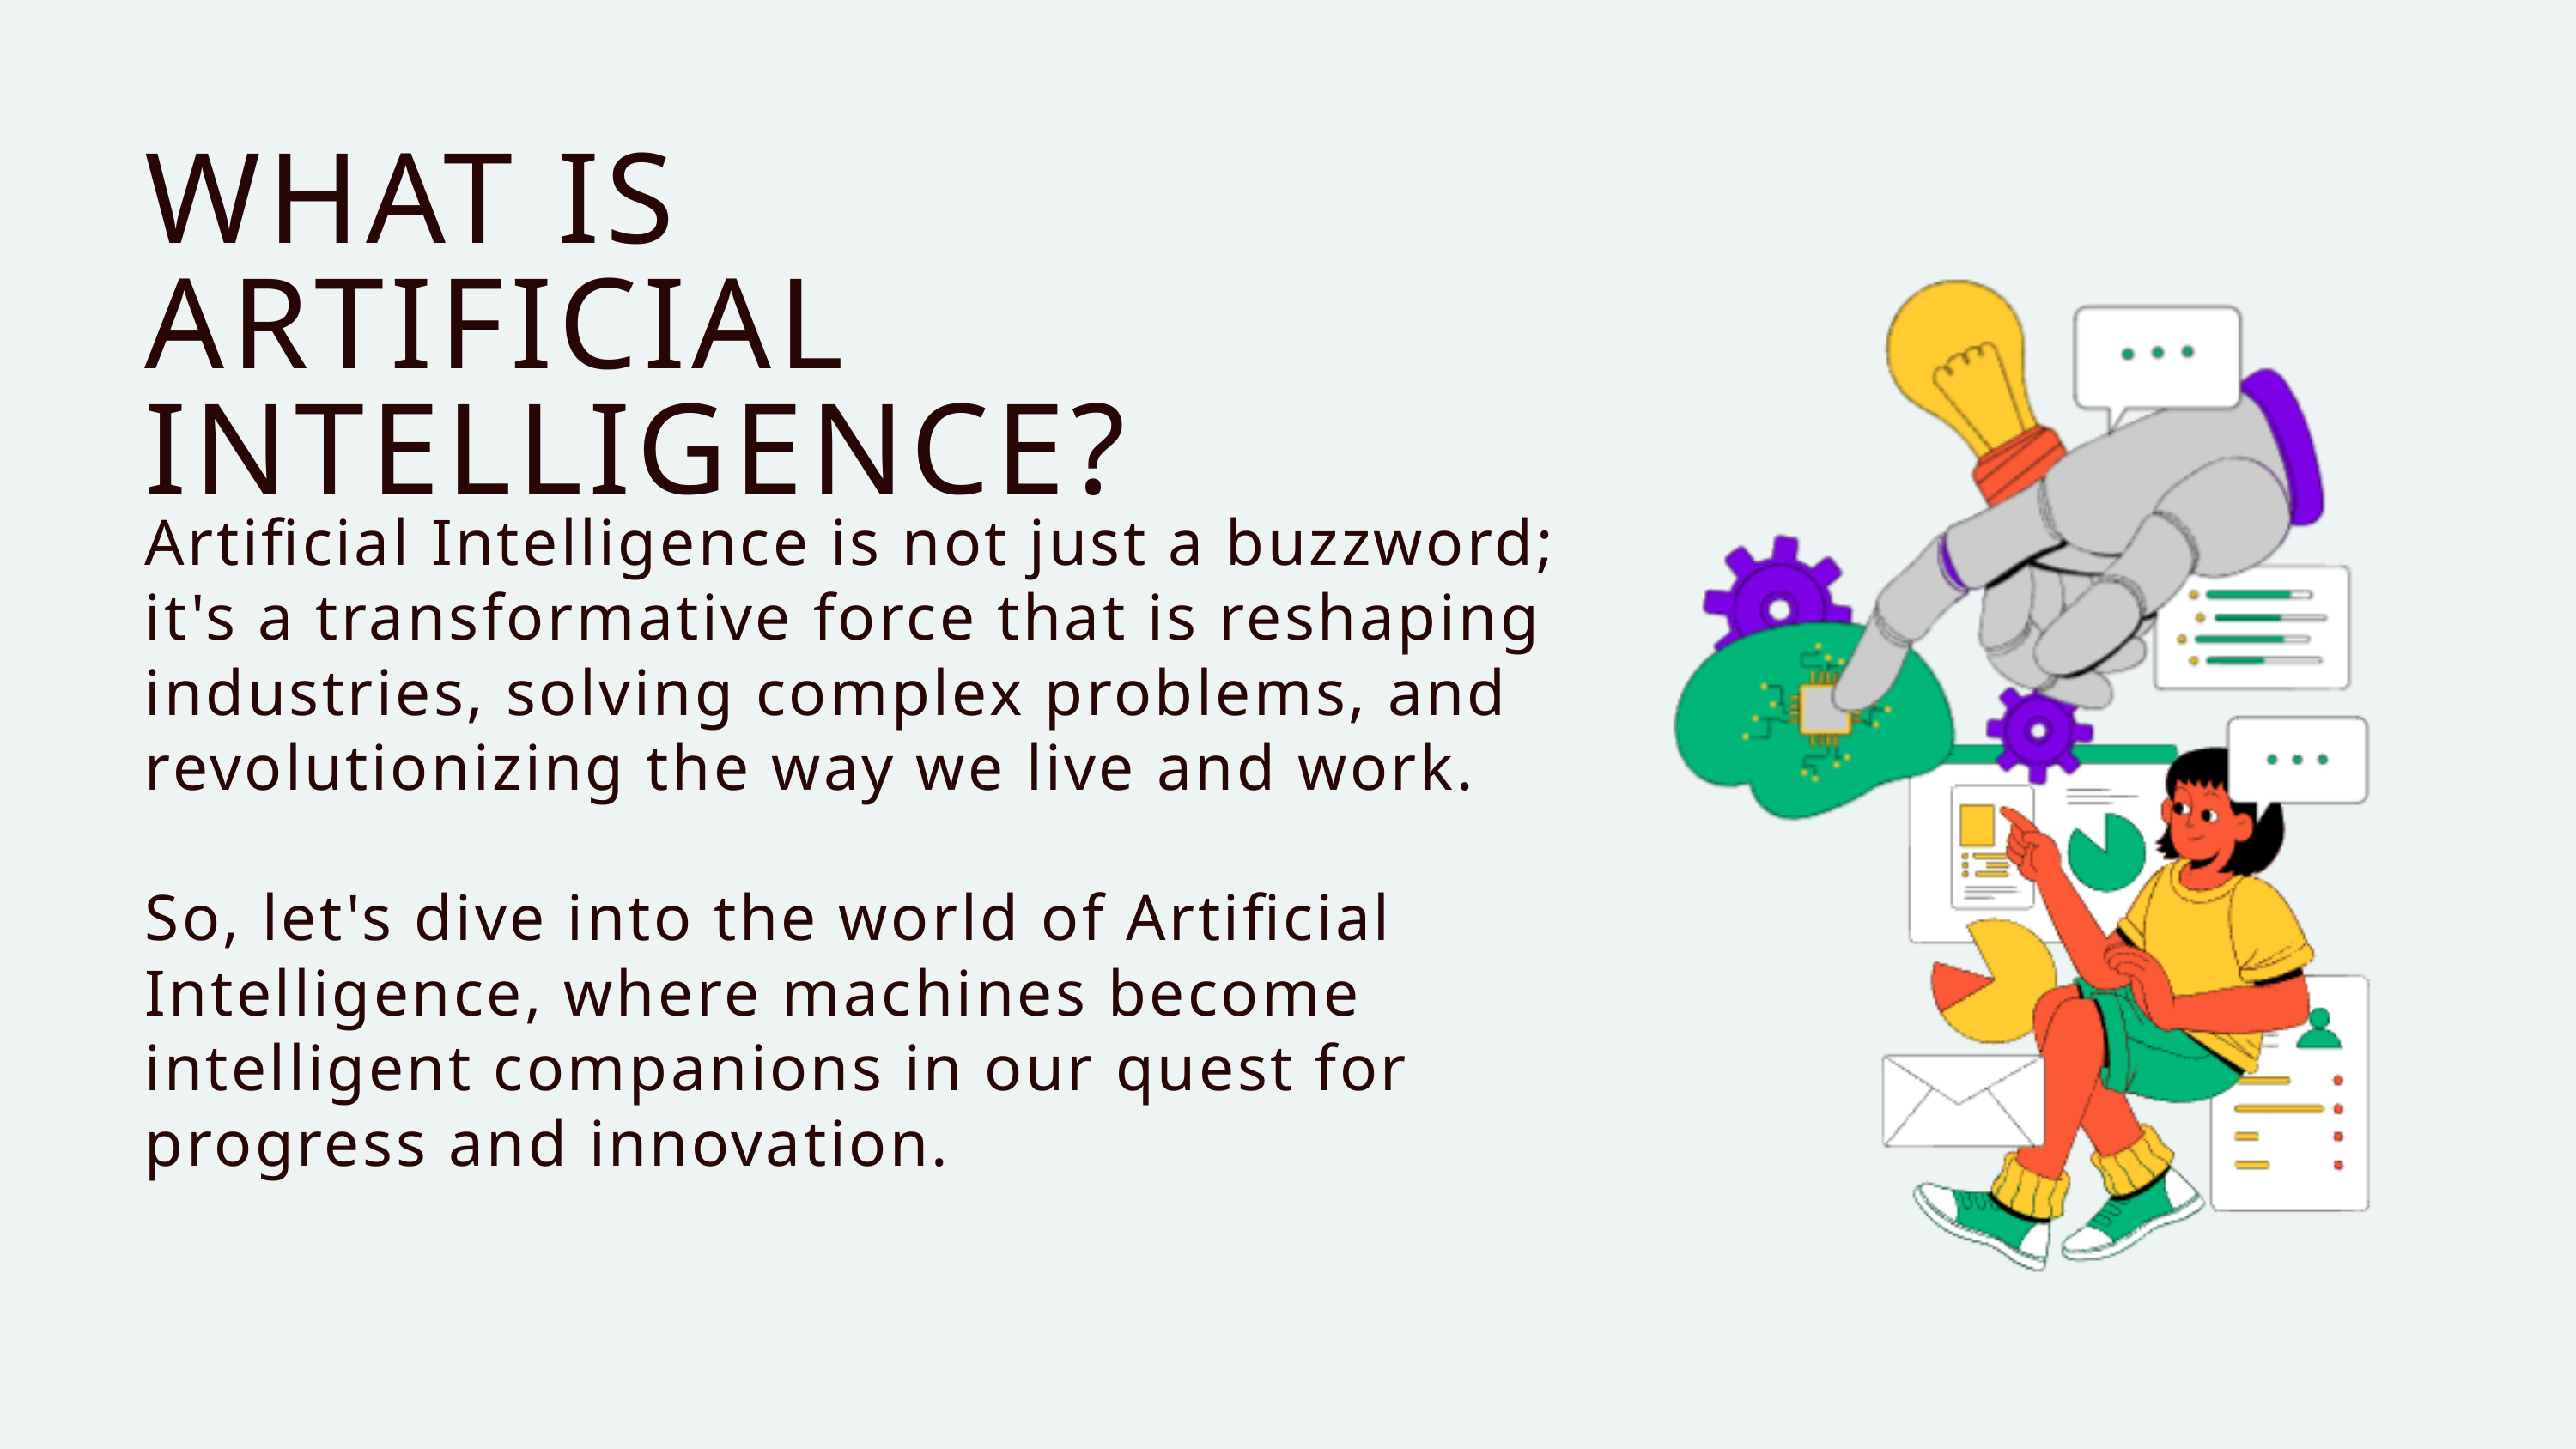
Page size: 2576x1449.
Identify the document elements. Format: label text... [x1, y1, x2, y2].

text_box Artificial Intelligence is not just a buzzword; it's a transformative force that is reshaping industries, solving complex problems, and revolutionizing the way we live and work. So, let's dive into the world of Artificial Intelligence, where machines become intelligent companions in our quest for progress and innovation. [144, 502, 1610, 1179]
text_box WHAT IS ARTIFICIAL INTELLIGENCE? [144, 143, 1289, 502]
picture [1663, 263, 2388, 1293]
